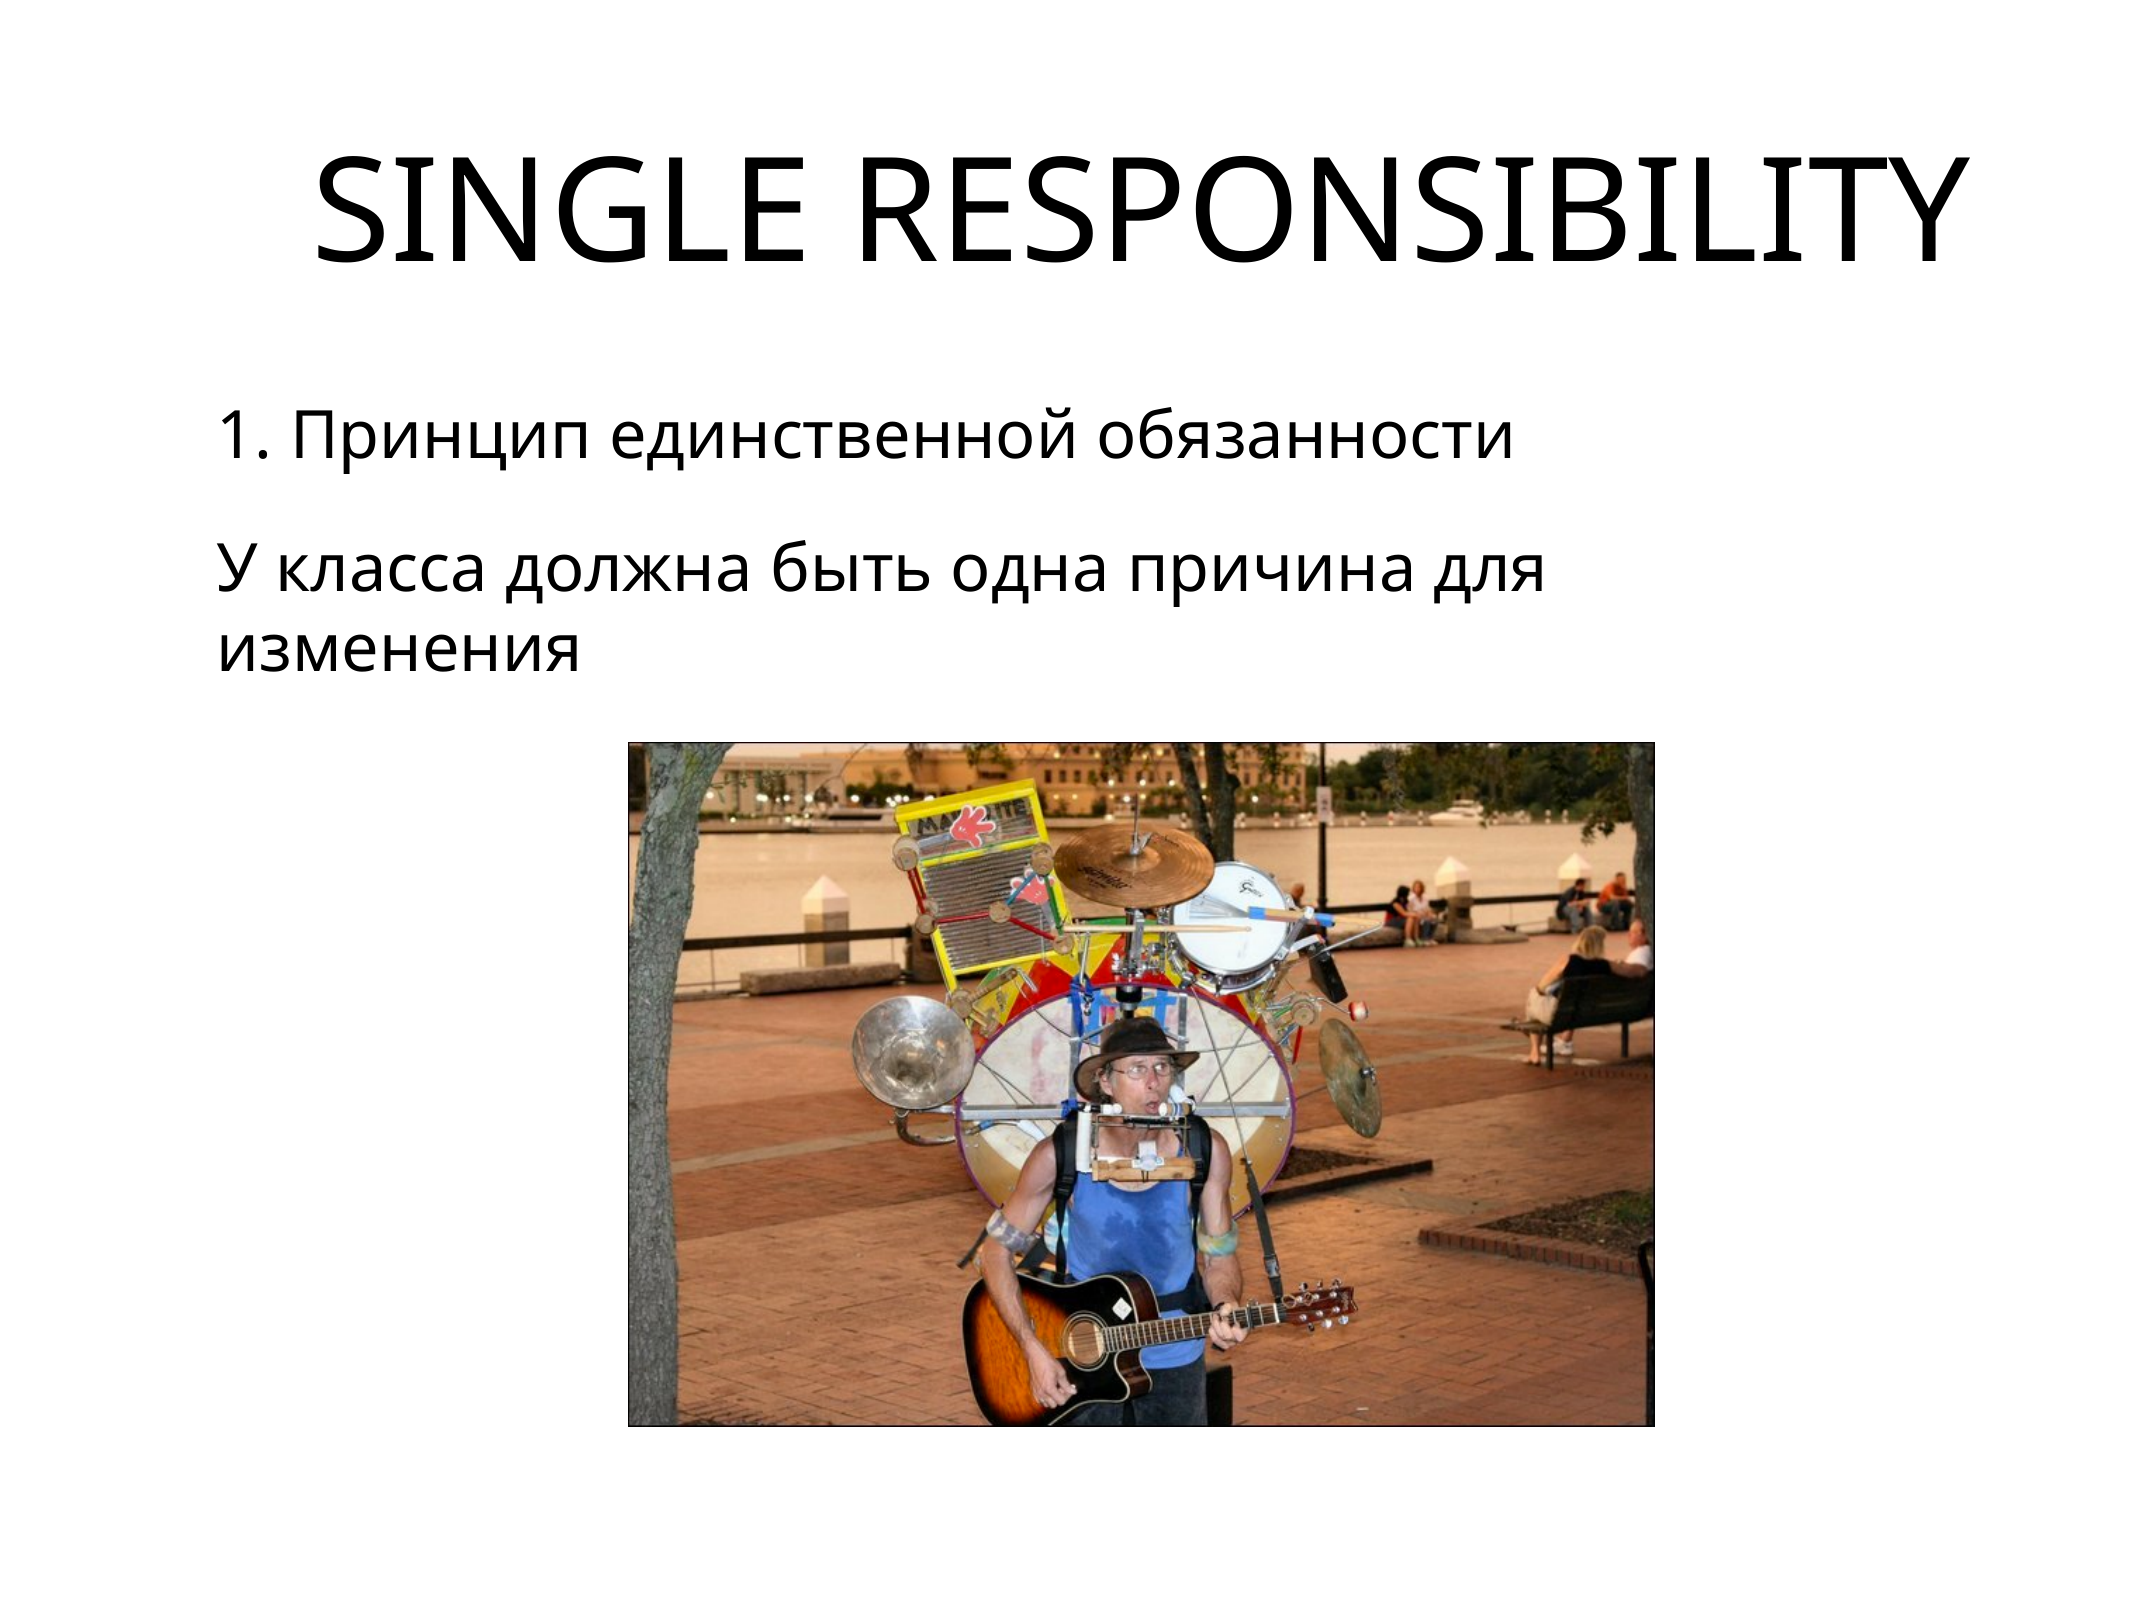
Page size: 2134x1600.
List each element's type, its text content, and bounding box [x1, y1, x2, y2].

title SINGLE RESPONSIBILITY [282, 89, 2001, 300]
text_box У класса должна быть одна причина для изменения [208, 516, 1925, 702]
picture [628, 742, 1655, 1428]
subtitle 1. Принцип единственной обязанности [207, 382, 1926, 570]
